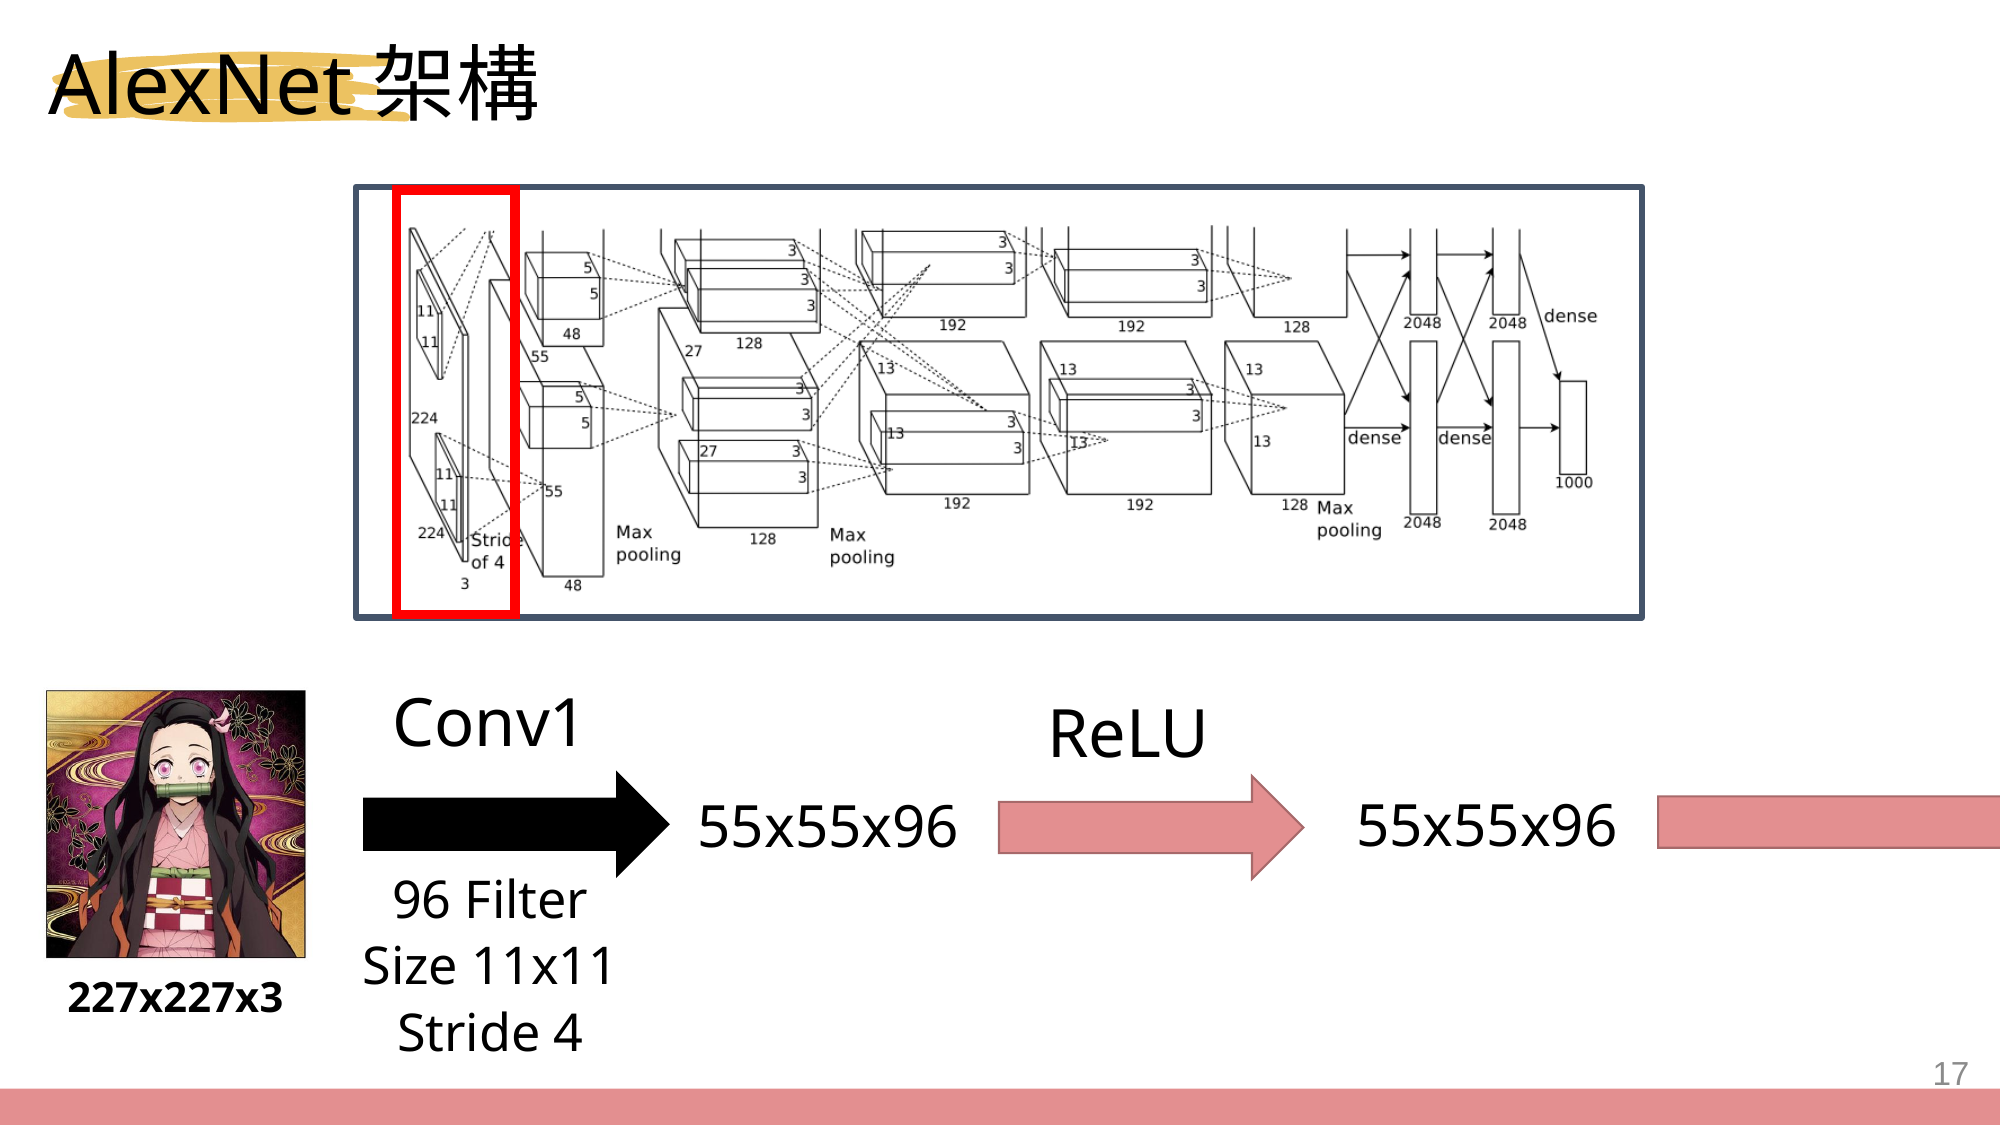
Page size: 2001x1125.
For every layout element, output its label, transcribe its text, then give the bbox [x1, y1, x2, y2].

text_box [997, 773, 1305, 882]
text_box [17, 14, 570, 162]
text_box Conv1 [392, 688, 589, 761]
text_box [0, 1088, 2000, 1125]
text_box [1657, 795, 2000, 849]
picture [359, 189, 1639, 615]
picture [38, 685, 313, 963]
text_box 17 [1534, 1042, 1985, 1103]
text_box 227x227x3 [52, 963, 299, 1028]
text_box [363, 770, 670, 876]
text_box 55x55x96 [697, 796, 959, 860]
text_box ReLU [1047, 700, 1210, 773]
text_box 55x55x96 [1356, 795, 1618, 859]
text_box 96 Filter Size 11x11 Stride 4 [362, 873, 619, 1063]
